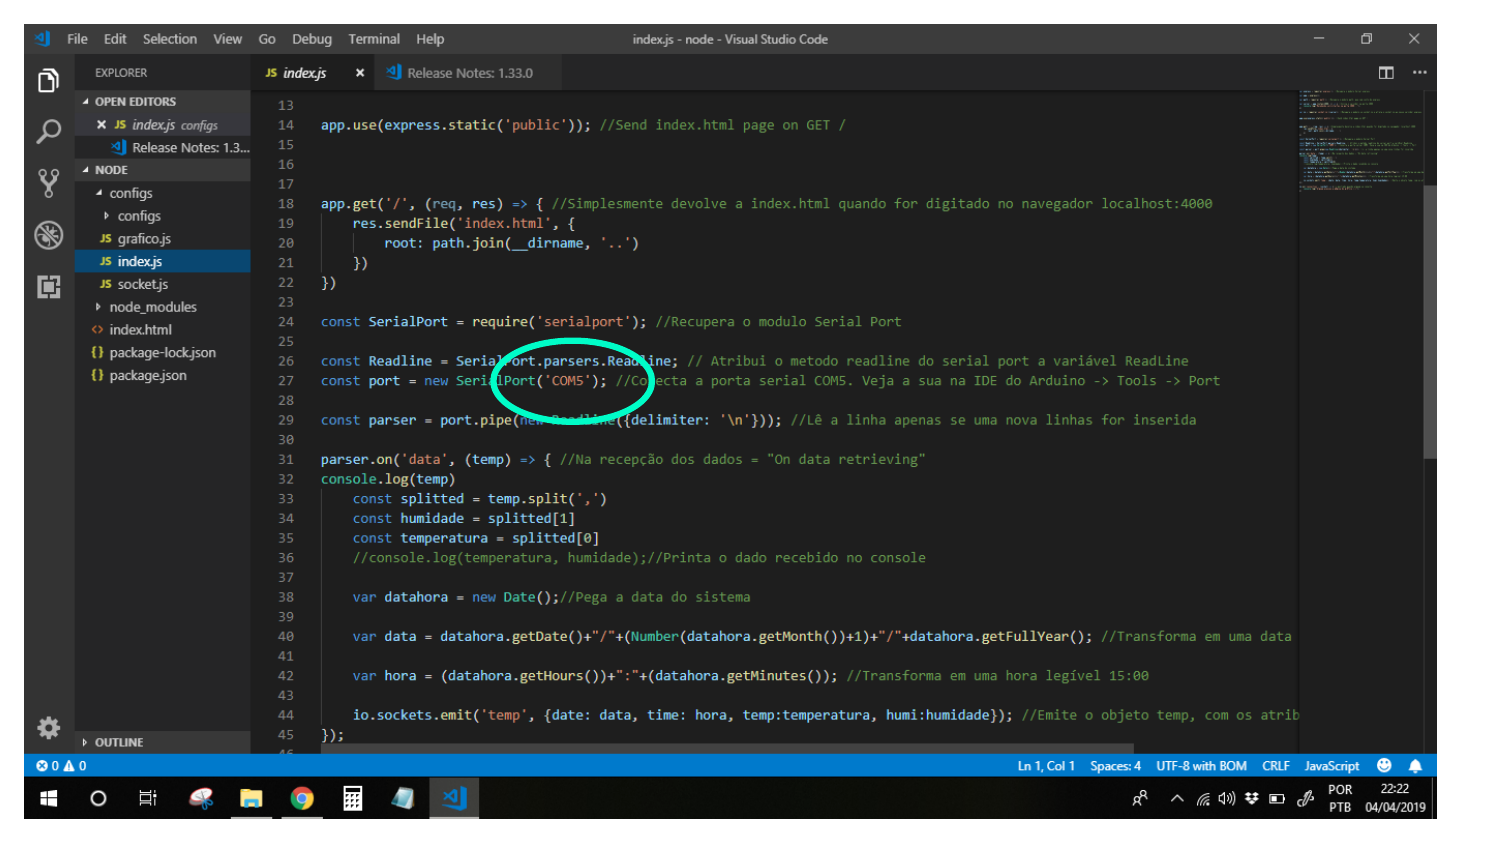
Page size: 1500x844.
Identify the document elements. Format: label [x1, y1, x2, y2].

picture [24, 24, 1437, 819]
